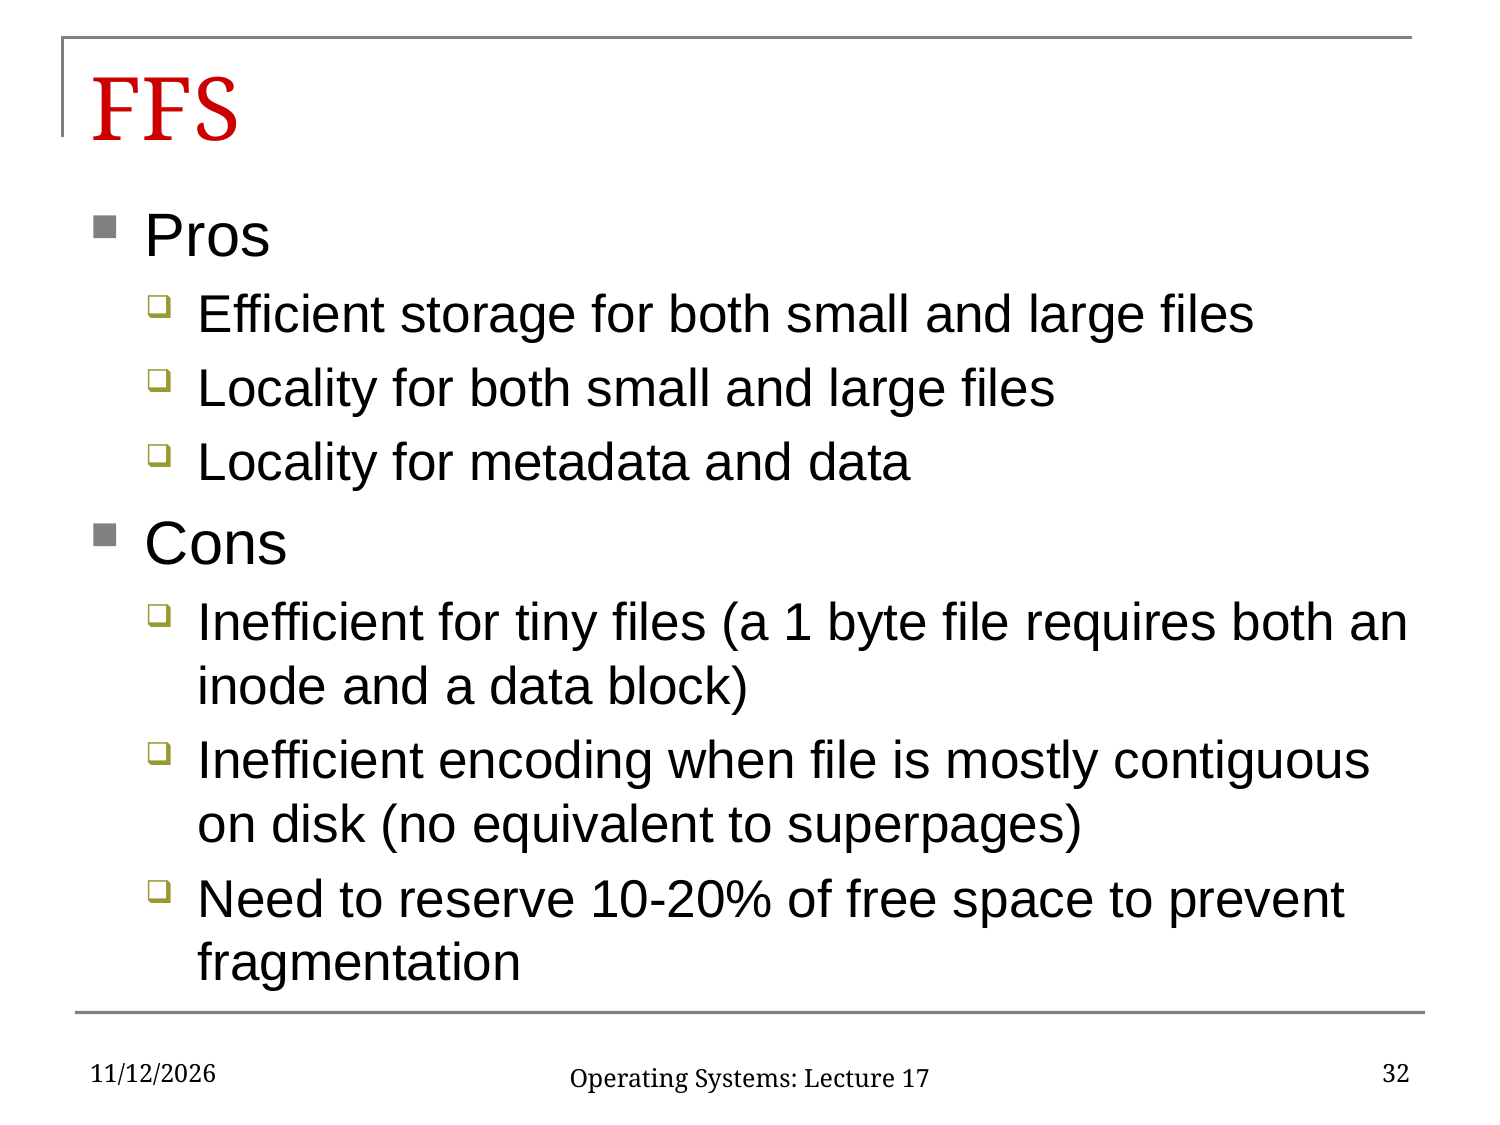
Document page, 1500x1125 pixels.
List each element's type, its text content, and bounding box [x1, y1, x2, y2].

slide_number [74, 1023, 426, 1100]
footer Operating Systems: Lecture 17 [512, 1024, 988, 1101]
list Pros Efficient storage for both small and large files Locality for both small and large files Locality for metadata and data Cons Inefficient for tiny files (a 1 byte file requires both an inode and a data block) Inefficient encoding when file is mostly contiguous on disk (no equivalent to superpages) Need to reserve 10-20% of free space to prevent fragmentation [75, 187, 1425, 1006]
slide_number 32 [1074, 1023, 1426, 1100]
title FFS [75, 45, 1425, 163]
